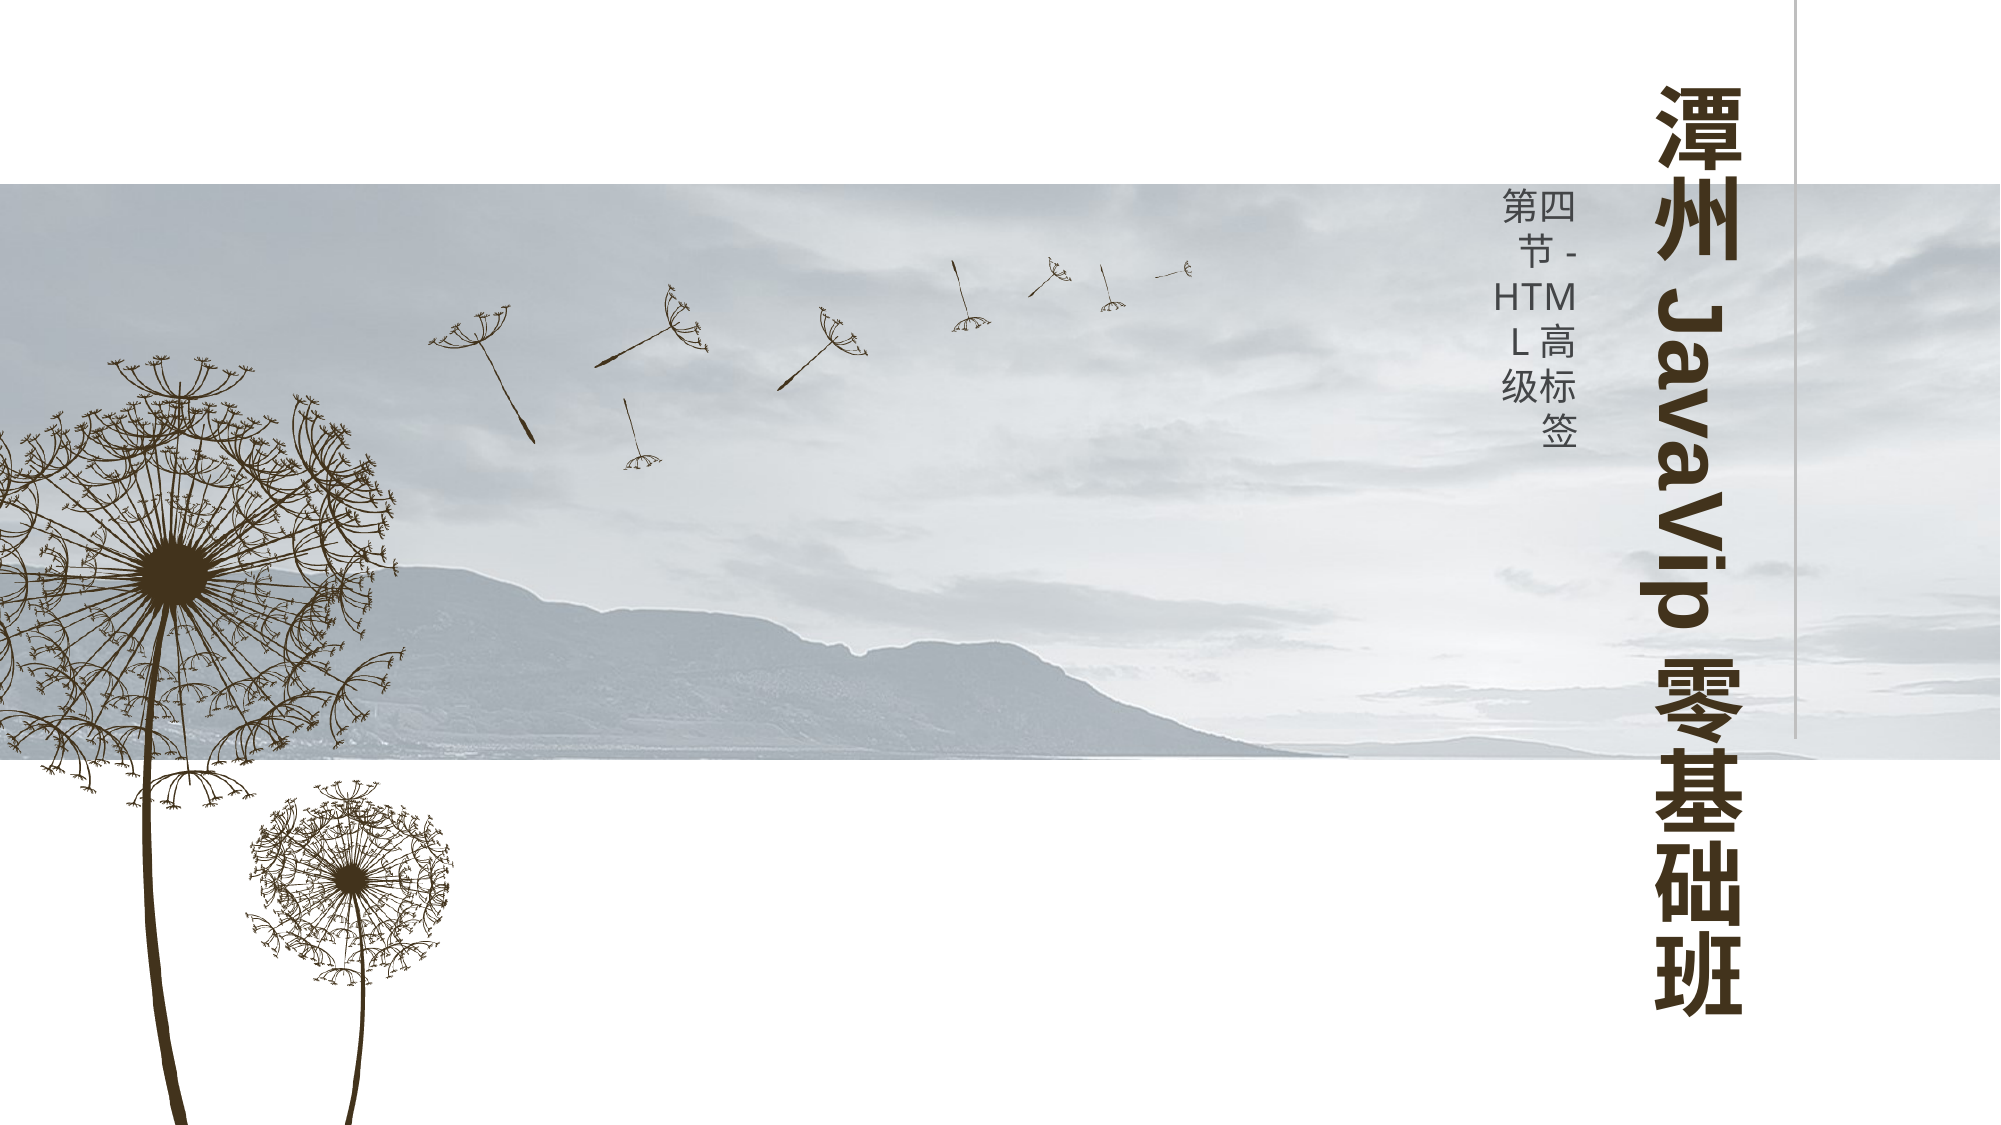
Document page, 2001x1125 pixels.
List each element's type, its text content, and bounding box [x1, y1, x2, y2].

picture [1795, 184, 2000, 760]
subtitle 第四节-HTML高级标签 [1467, 175, 1594, 754]
picture [0, 184, 1582, 1125]
title 潭州JavaVip零基础班 [1582, 55, 1795, 1048]
